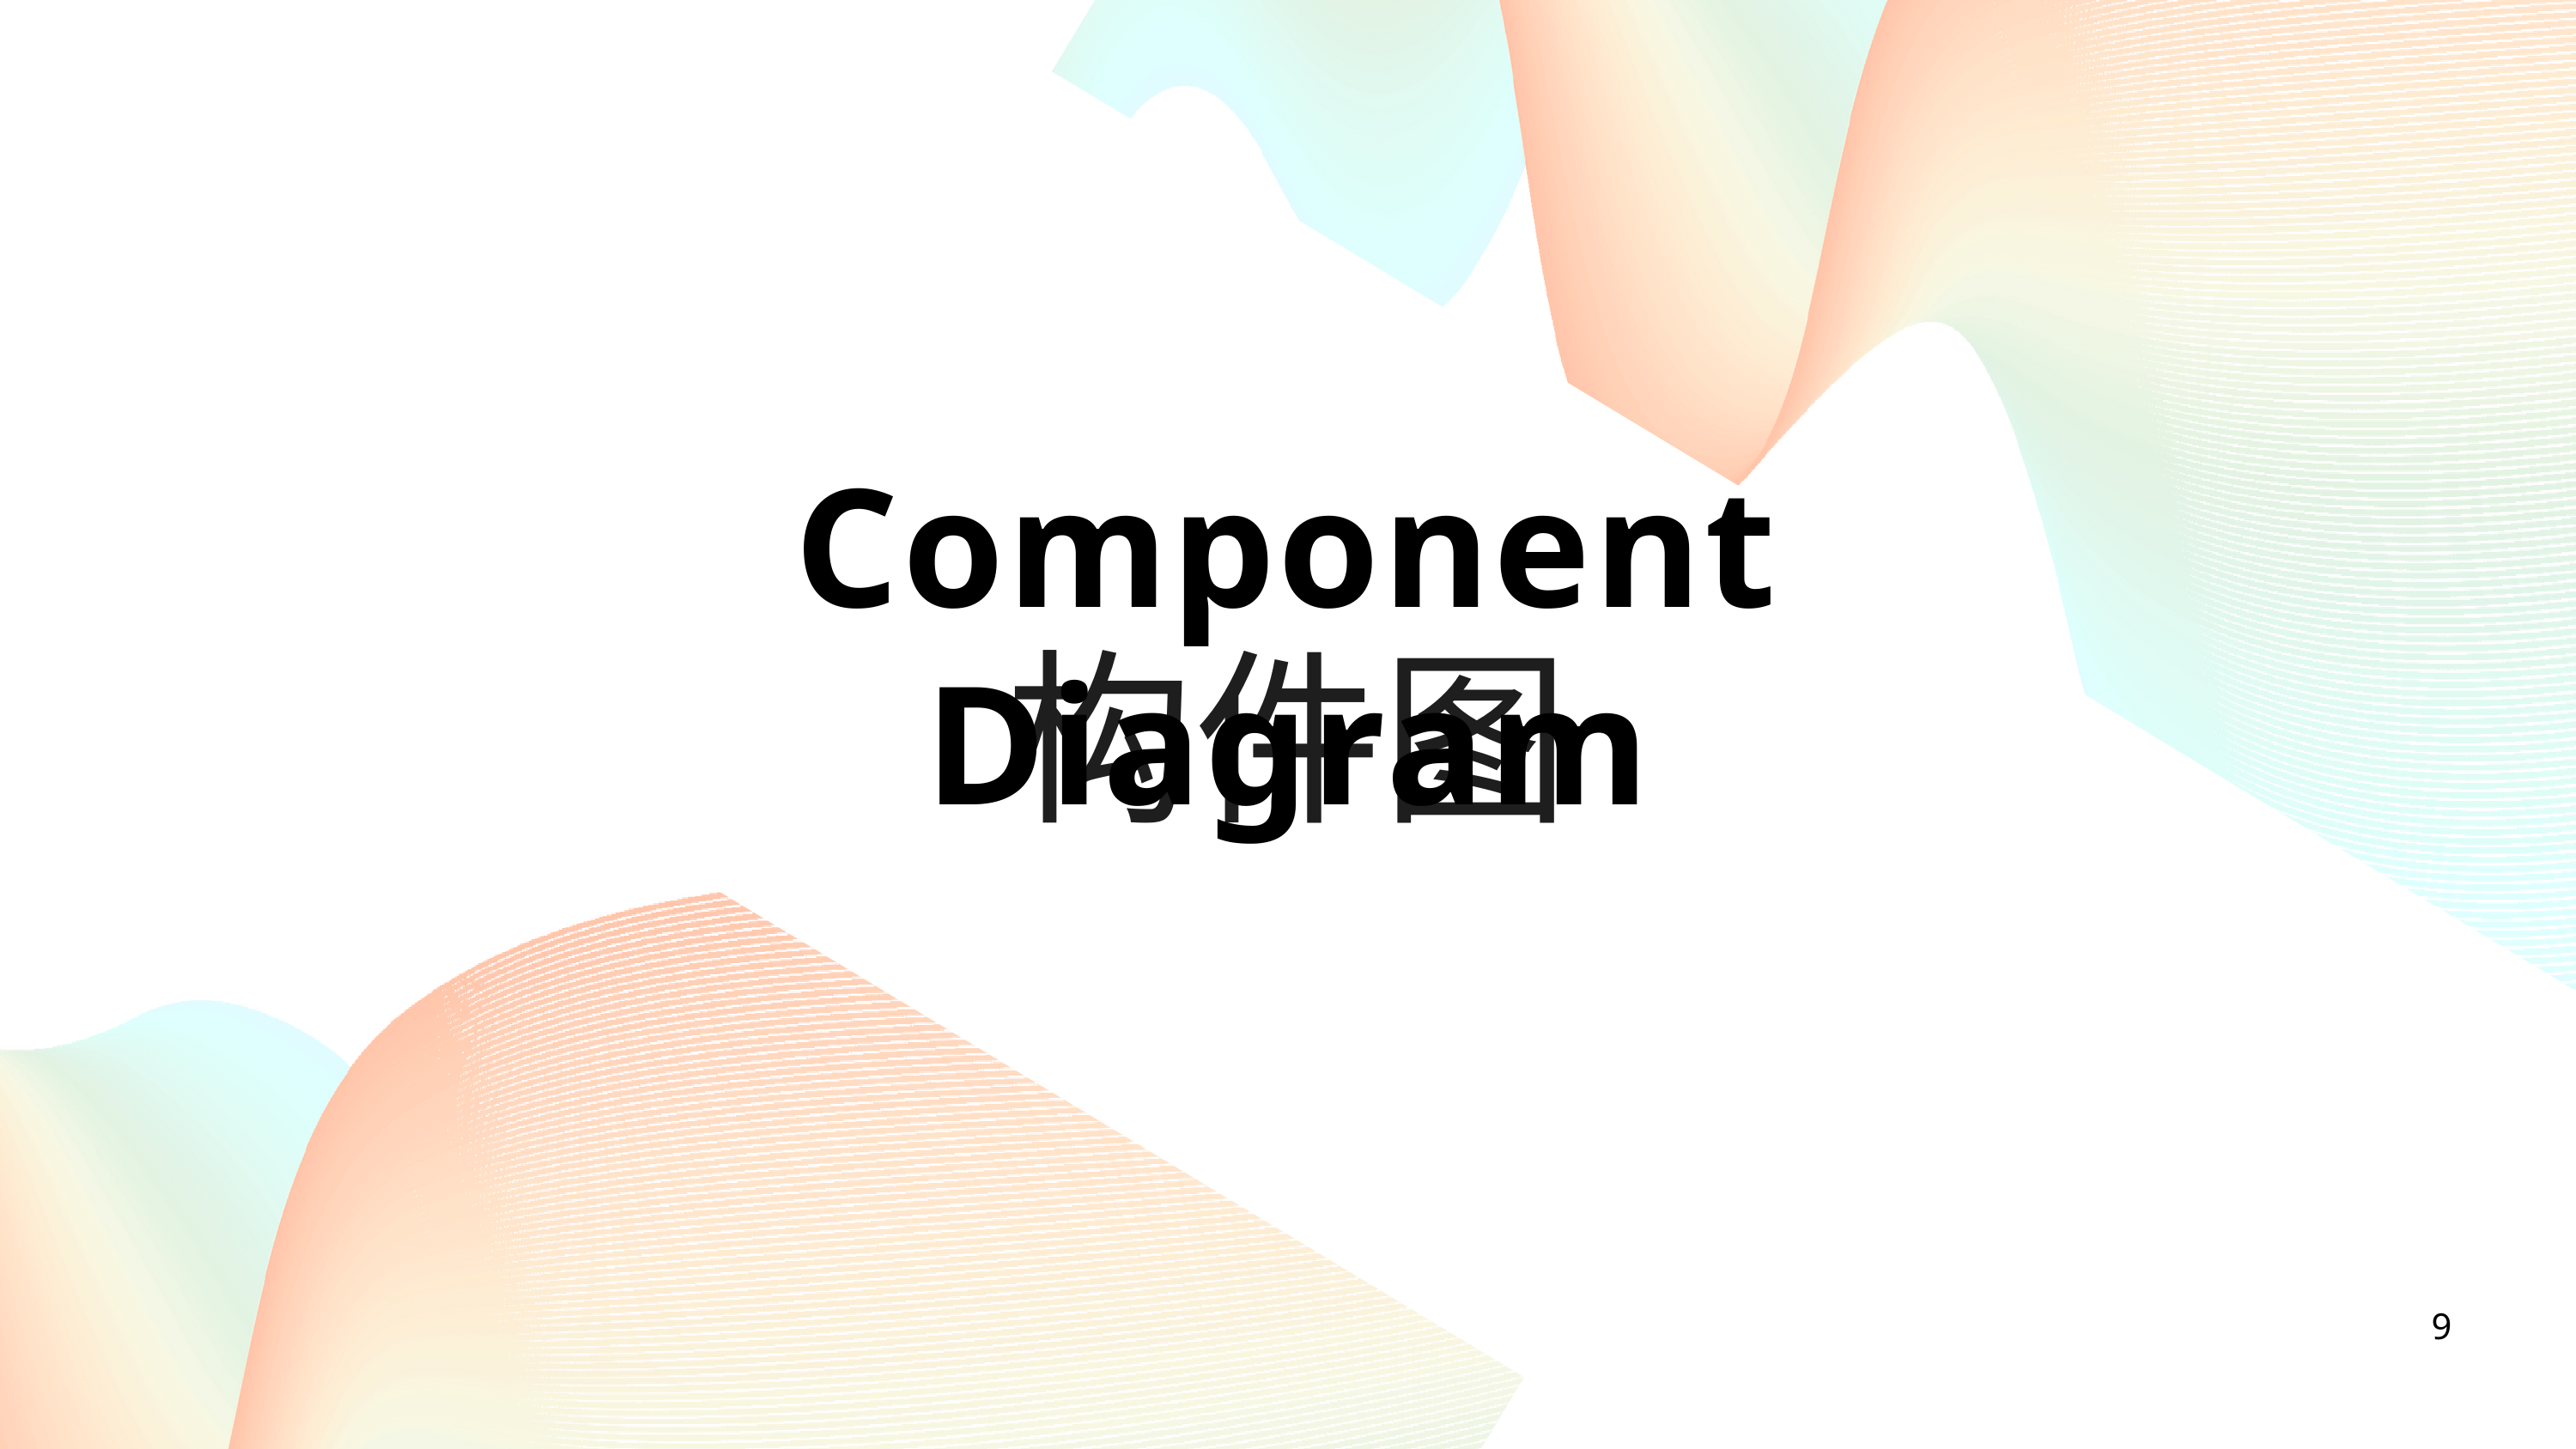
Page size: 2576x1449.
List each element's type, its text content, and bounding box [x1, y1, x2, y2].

text_box Component Diagram [412, 443, 2164, 1034]
text_box 9 [2431, 1296, 2452, 1348]
text_box [0, 458, 1524, 1449]
text_box [1051, 0, 2576, 991]
